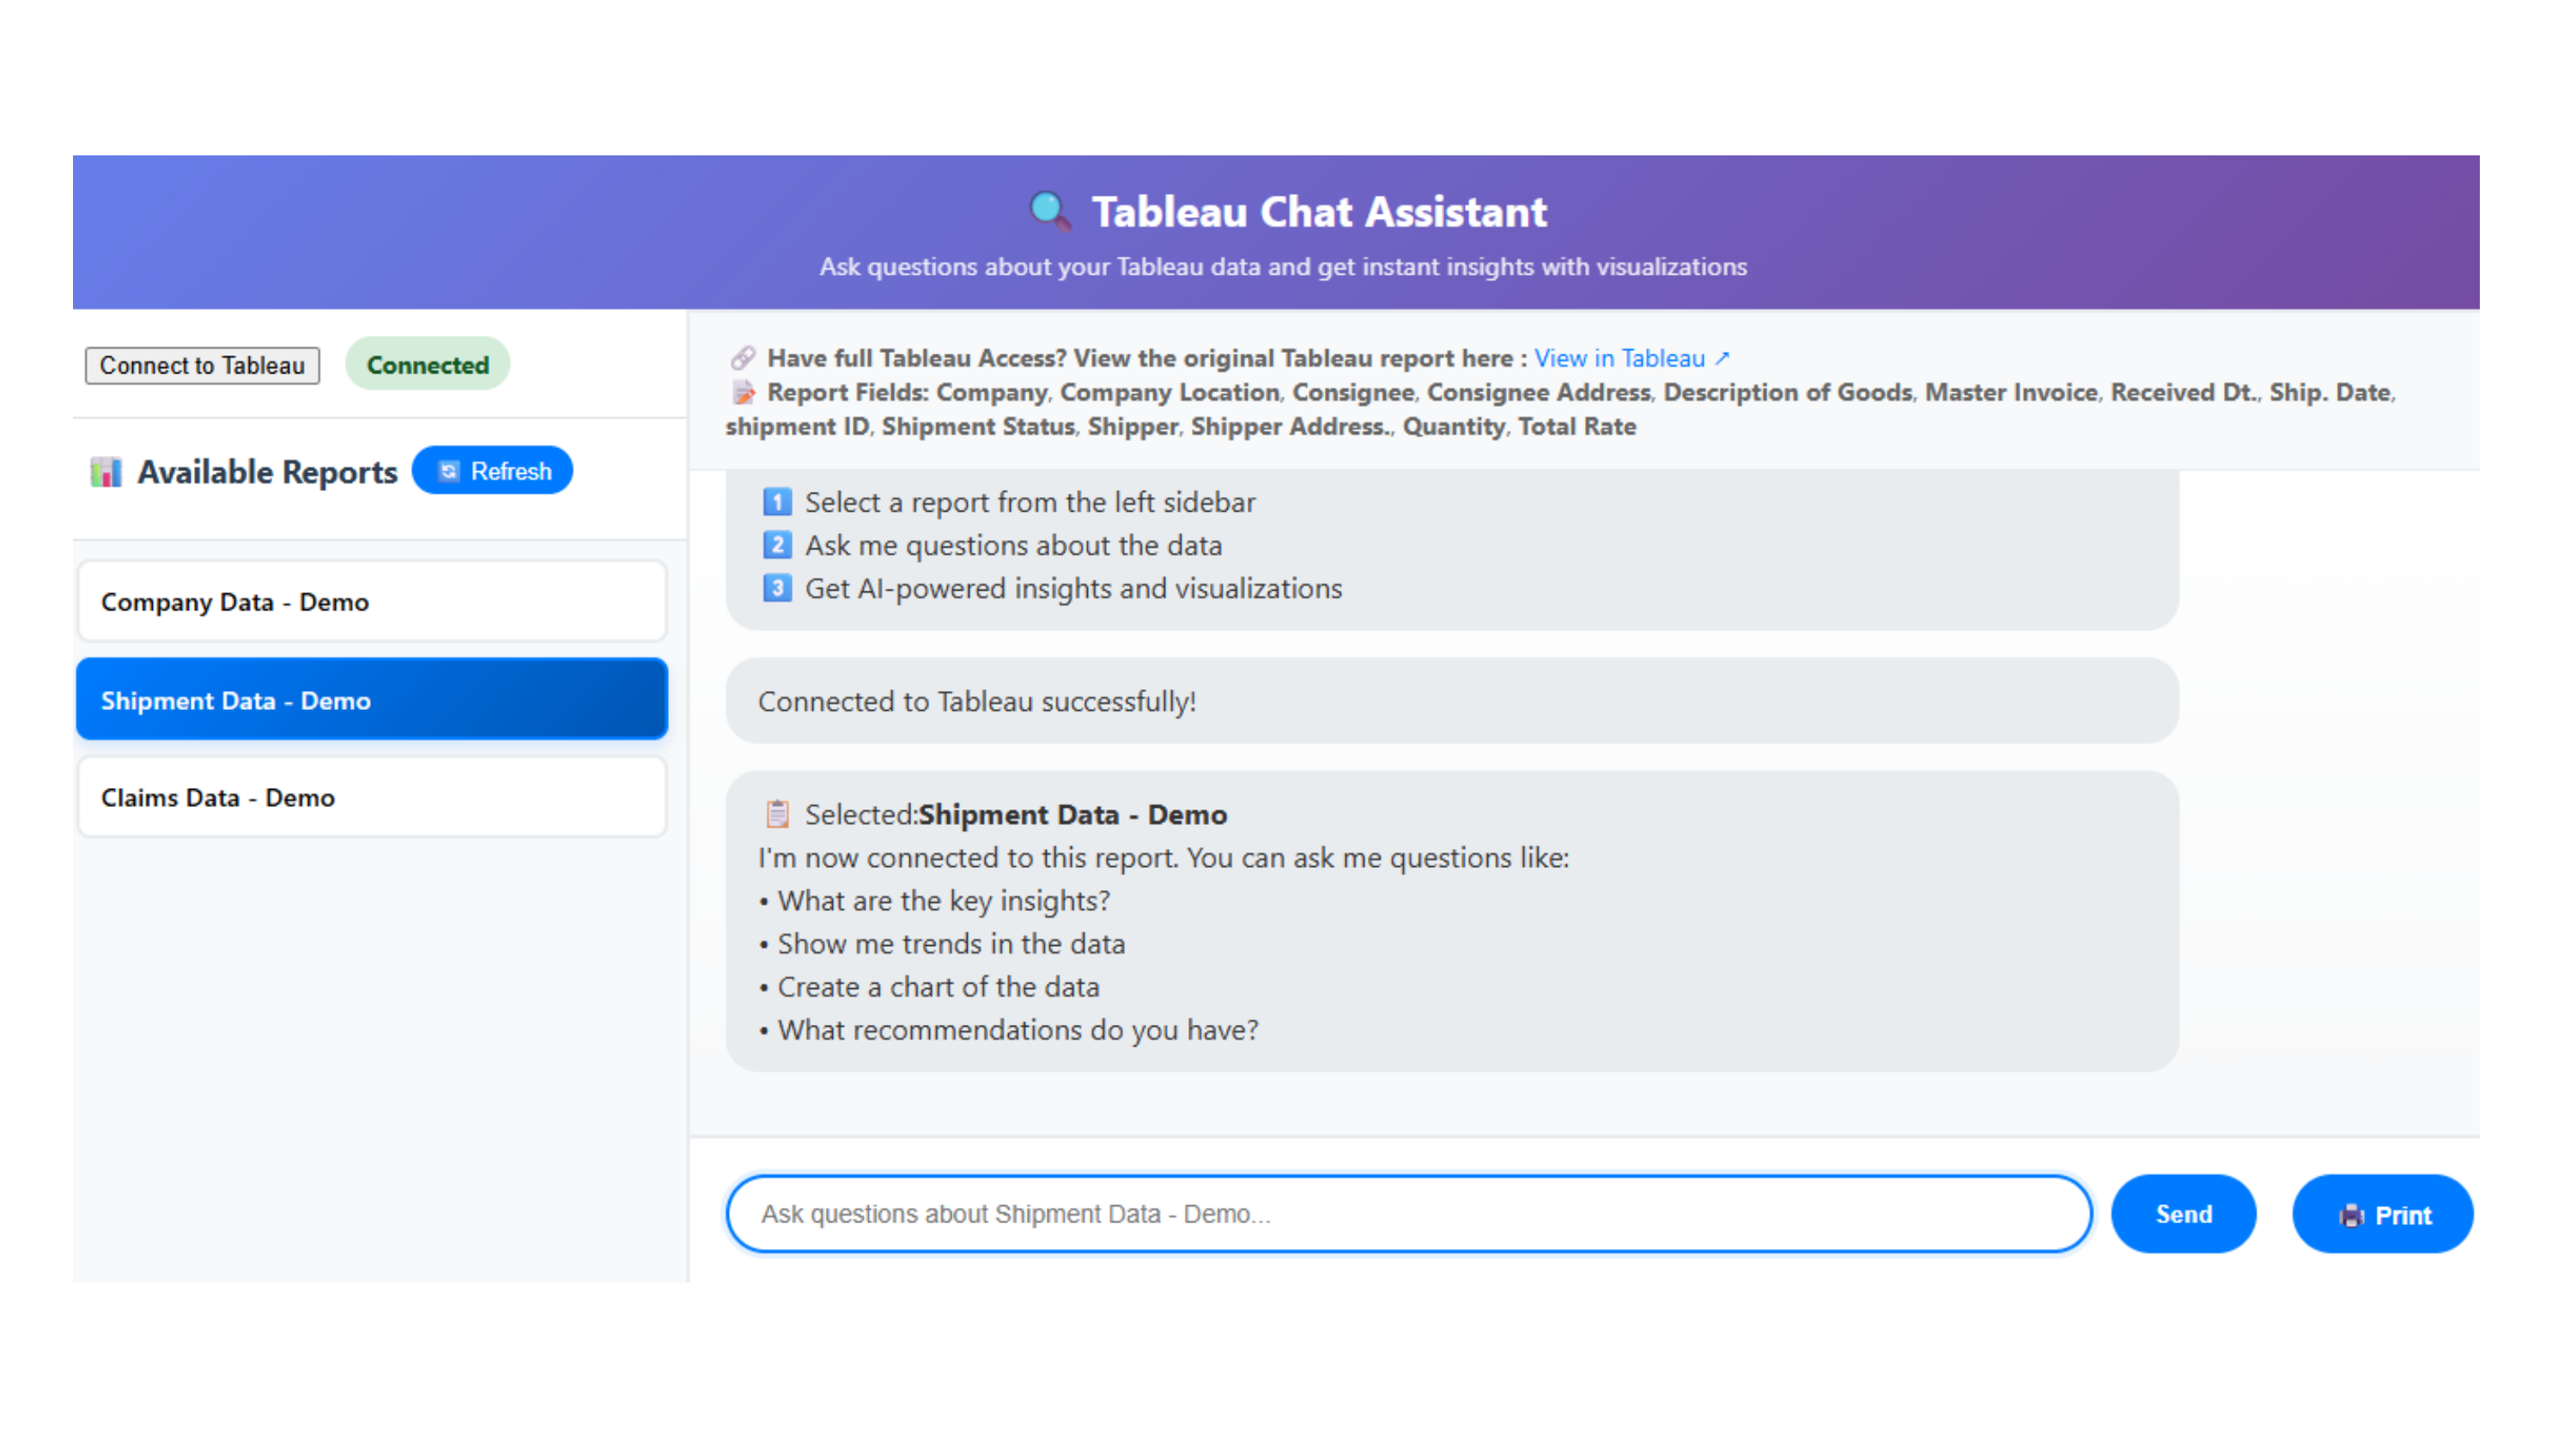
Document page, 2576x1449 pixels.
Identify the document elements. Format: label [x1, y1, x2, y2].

picture [73, 155, 2481, 1282]
